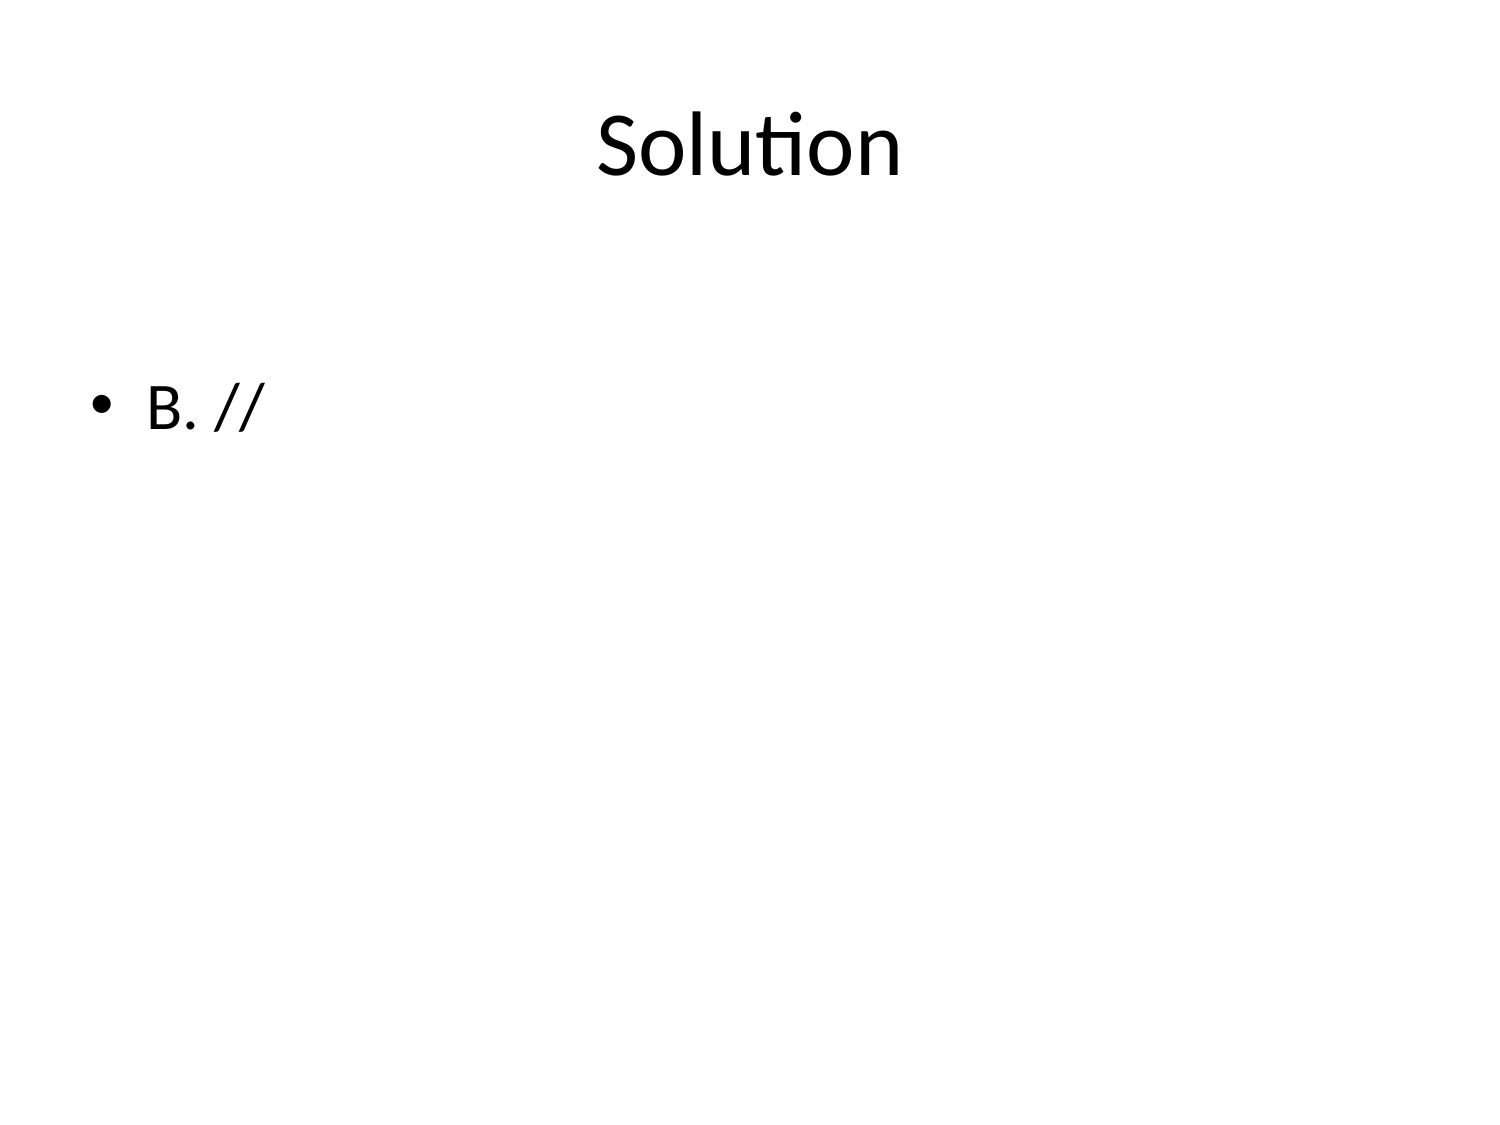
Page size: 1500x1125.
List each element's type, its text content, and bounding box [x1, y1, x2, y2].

title Solution [75, 45, 1425, 233]
list B. // [75, 262, 1425, 1005]
